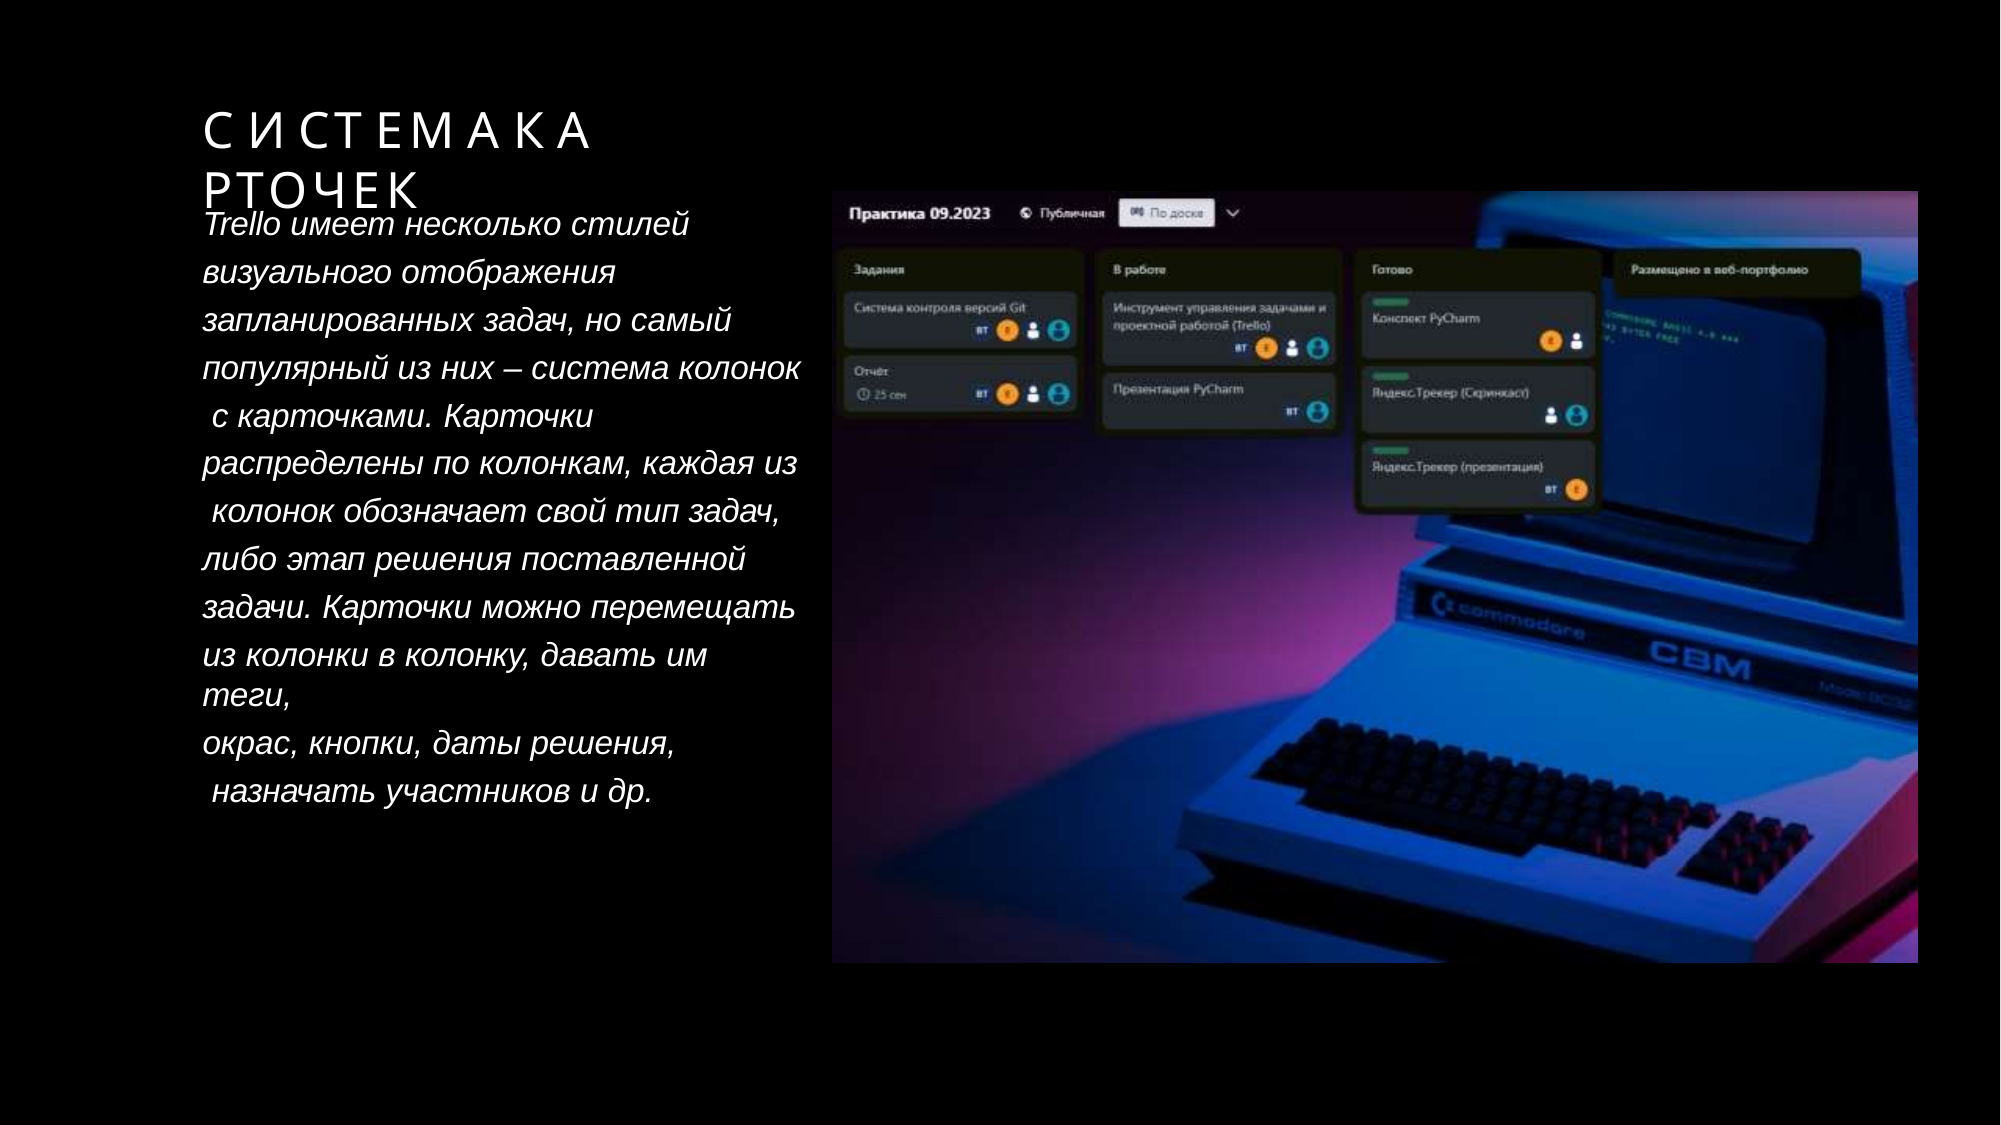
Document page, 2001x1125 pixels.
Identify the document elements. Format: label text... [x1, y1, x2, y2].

text_box Trello имеет несколько стилей визуального отображения запланированных задач, но самый популярный из них – система колонок с карточками. Карточки распределены по колонкам, каждая из колонок обозначает свой тип задач, либо этап решения поставленной задачи. Карточки можно перемещать из колонки в колонку, давать им теги, окрас, кнопки, даты решения, назначать участников и др. [200, 192, 813, 809]
title С И СТ ЕМ А К А РТОЧЕК [200, 96, 814, 287]
picture [832, 191, 1919, 964]
